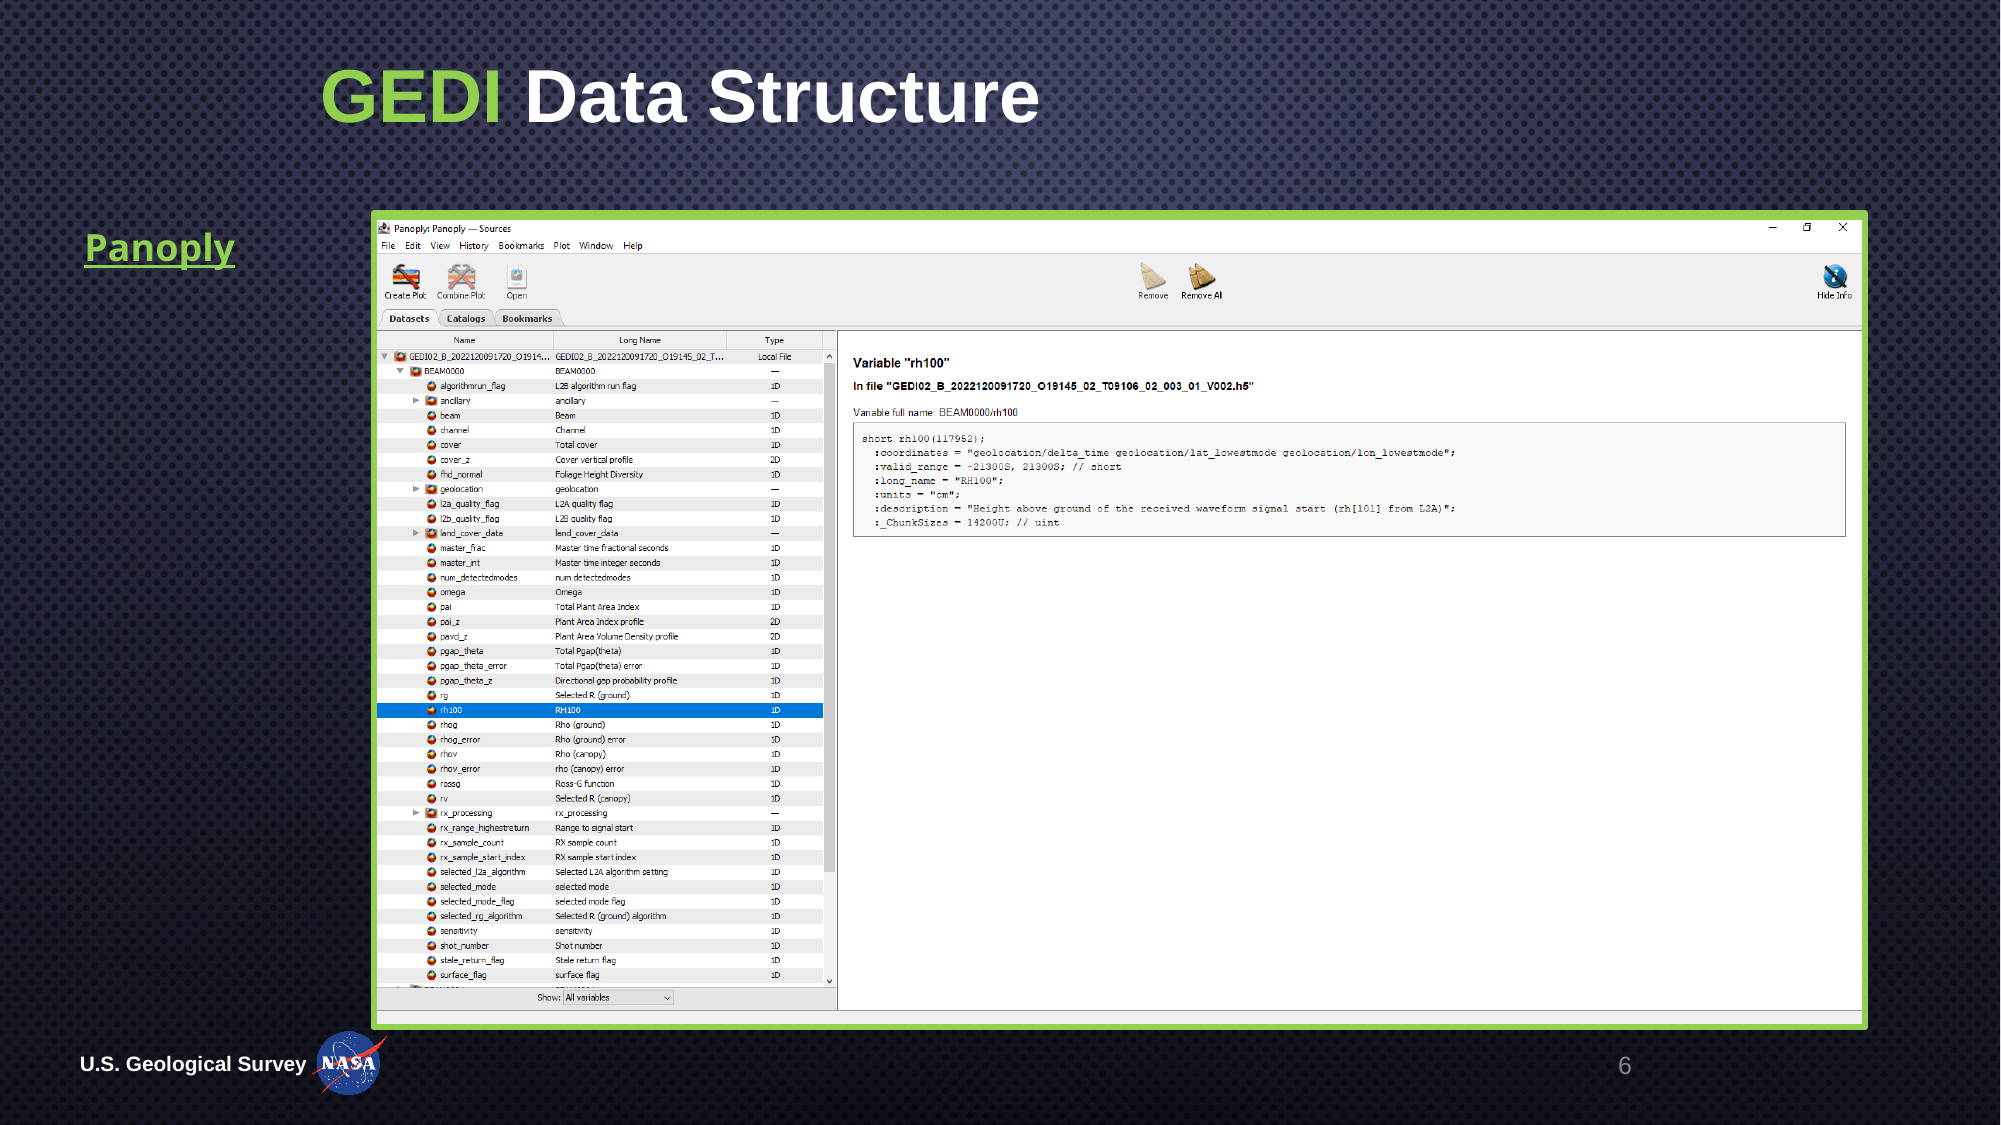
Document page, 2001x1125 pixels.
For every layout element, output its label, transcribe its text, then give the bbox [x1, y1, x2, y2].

picture [376, 216, 1862, 1025]
text_box Panoply [69, 216, 350, 283]
picture [312, 1031, 388, 1095]
text_box GEDI Data Structure [309, 21, 1735, 175]
text_box 6 [1309, 1042, 1647, 1103]
